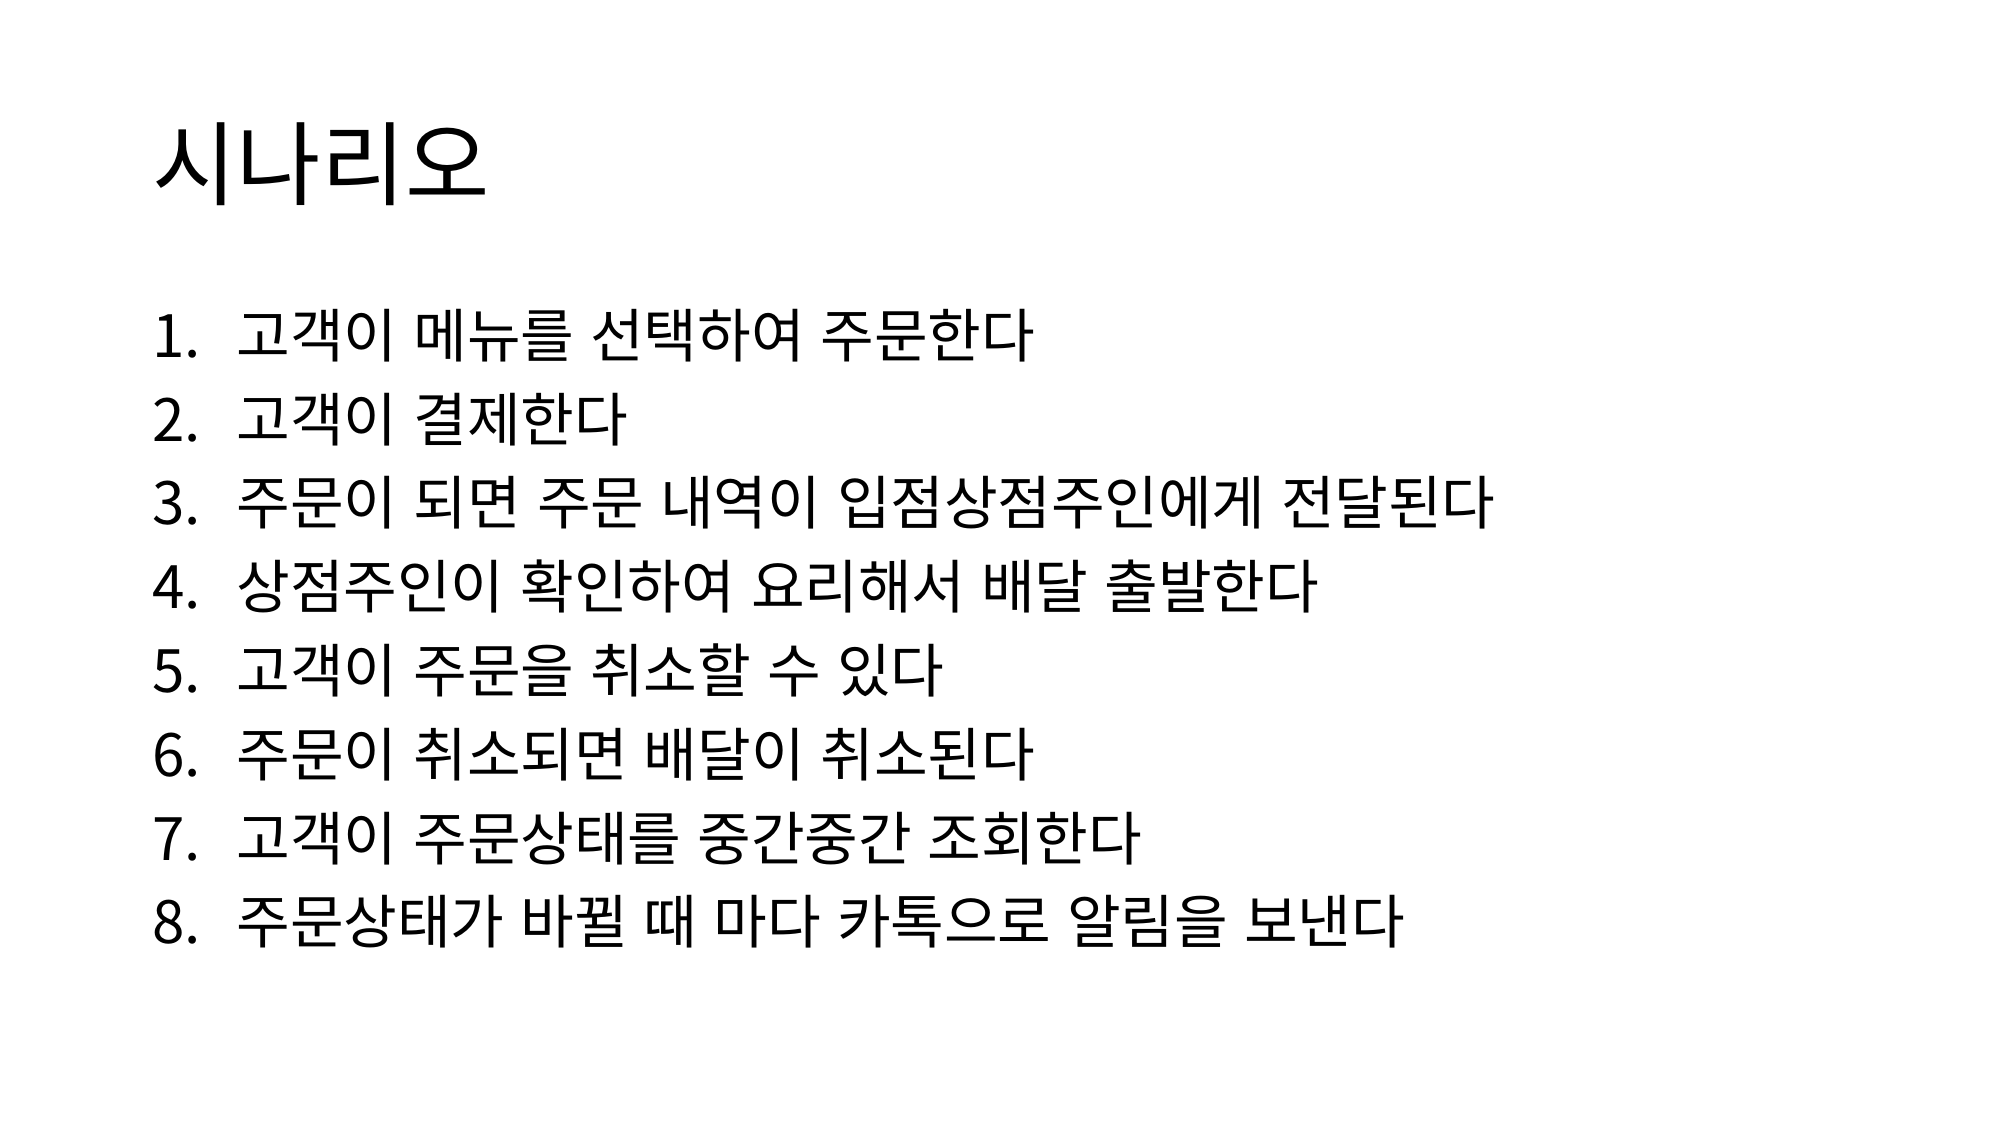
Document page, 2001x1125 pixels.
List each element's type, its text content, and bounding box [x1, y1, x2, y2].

list 고객이 메뉴를 선택하여 주문한다 고객이 결제한다 주문이 되면 주문 내역이 입점상점주인에게 전달된다 상점주인이 확인하여 요리해서 배달 출발한다 고객이 주문을 취소할 수 있다 주문이 취소되면 배달이 취소된다 고객이 주문상태를 중간중간 조회한다 주문상태가 바뀔 때 마다 카톡으로 알림을 보낸다 [137, 299, 1863, 1014]
title 시나리오 [137, 59, 1863, 278]
